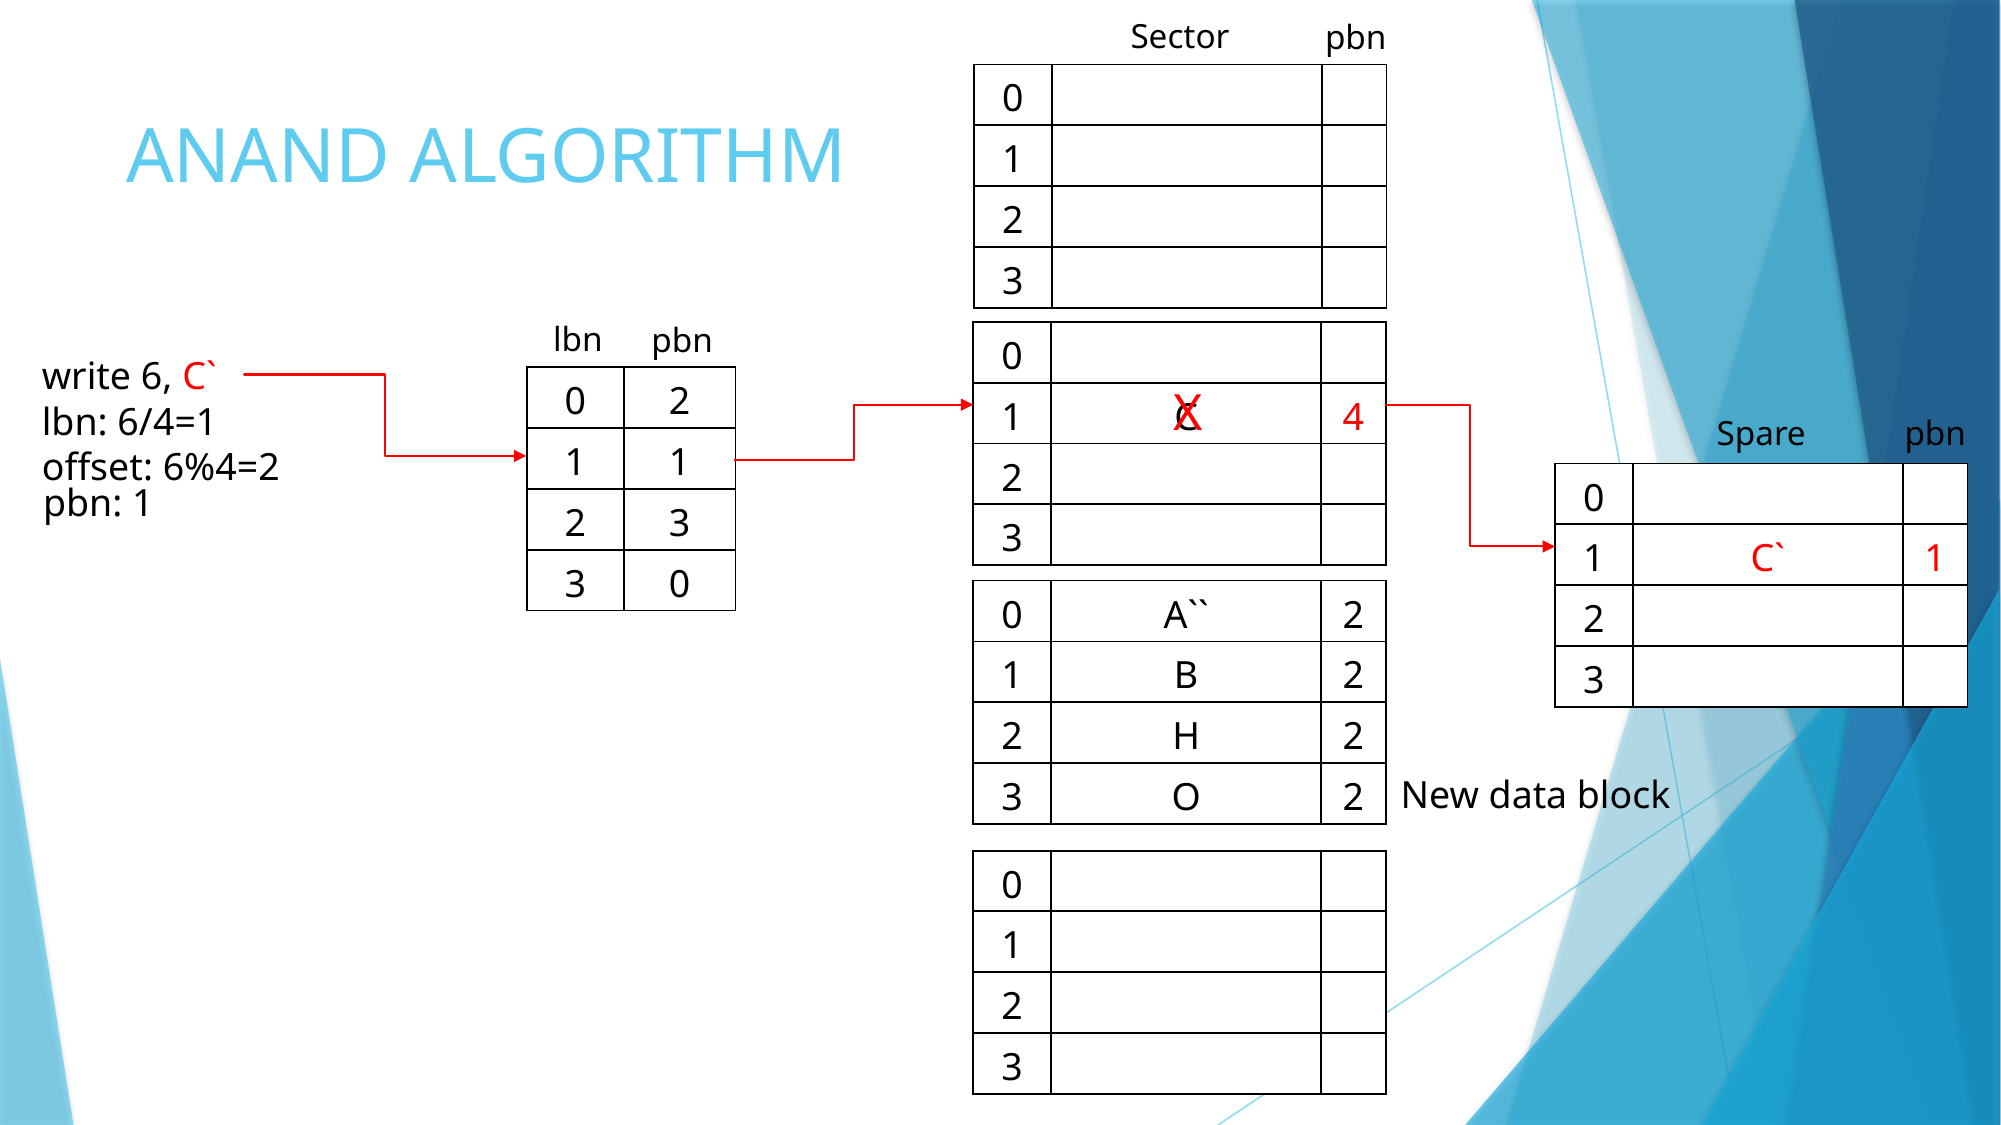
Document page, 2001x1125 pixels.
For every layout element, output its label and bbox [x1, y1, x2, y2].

table_cell [1556, 586, 1632, 645]
table_header [1322, 323, 1385, 382]
table_header [1556, 464, 1632, 523]
table_cell [1322, 384, 1385, 443]
text_box [1385, 763, 1744, 823]
table_cell [975, 187, 1051, 246]
table_header [1052, 323, 1320, 382]
table_cell [1323, 248, 1386, 307]
text_box [526, 310, 735, 366]
table_header [974, 852, 1050, 910]
table_cell [1322, 642, 1385, 701]
table_cell [528, 429, 623, 488]
text_box [973, 7, 1402, 64]
table_cell [1322, 444, 1385, 503]
table_cell [974, 703, 1050, 762]
table_cell [1052, 444, 1320, 503]
table_cell [625, 551, 735, 610]
table_header [1322, 581, 1385, 641]
table_cell [1322, 764, 1385, 823]
table_cell [1218, 384, 1320, 443]
table_header [1322, 852, 1385, 910]
table_cell [1053, 187, 1321, 246]
table_header [1052, 852, 1320, 910]
table_cell [1323, 126, 1386, 185]
table_cell [1052, 973, 1320, 1032]
table_header [1323, 65, 1386, 124]
table_cell [1052, 1034, 1320, 1093]
table_cell [528, 551, 623, 610]
text_box [27, 344, 527, 532]
table_cell [1634, 586, 1902, 645]
text_box [1158, 373, 1218, 448]
text_box [1630, 404, 1981, 460]
table_cell [1052, 384, 1158, 443]
table_cell [1904, 586, 1967, 645]
table_cell [1322, 912, 1385, 971]
table_header [1052, 581, 1320, 641]
table_cell [1052, 912, 1320, 971]
table_cell [974, 444, 1050, 503]
table_header [1634, 464, 1902, 523]
table_cell [975, 126, 1051, 185]
text_box [734, 404, 974, 461]
table_cell [1052, 642, 1320, 701]
table_cell [1053, 126, 1321, 185]
table_cell [975, 248, 1051, 307]
table_header [974, 581, 1050, 641]
table_header [1053, 65, 1321, 124]
table_cell [974, 912, 1050, 971]
table_cell [1634, 647, 1902, 706]
table_cell [1904, 525, 1967, 584]
table_cell [625, 429, 735, 488]
table_header [528, 368, 623, 427]
table_cell [1634, 525, 1902, 584]
table_cell [528, 490, 623, 549]
table_cell [1322, 505, 1385, 564]
table_cell [974, 642, 1050, 701]
table_cell [1556, 525, 1632, 584]
table_cell [1053, 248, 1321, 307]
text_box [1385, 404, 1556, 547]
table_cell [974, 764, 1050, 823]
table_header [1904, 464, 1967, 523]
table_cell [1322, 703, 1385, 762]
table_cell [1556, 647, 1632, 706]
table_cell [1052, 505, 1320, 564]
table_cell [1052, 764, 1320, 823]
table_cell [625, 490, 735, 549]
table_cell [974, 505, 1050, 564]
table_cell [1052, 703, 1320, 762]
table_header [975, 65, 1051, 124]
table_header [625, 368, 735, 427]
table_cell [1322, 1034, 1385, 1093]
table_cell [974, 384, 1050, 443]
table_header [974, 323, 1050, 382]
table_cell [974, 1034, 1050, 1093]
table_cell [974, 973, 1050, 1032]
table_cell [1904, 647, 1967, 706]
table_cell [1322, 973, 1385, 1032]
table_cell [1323, 187, 1386, 246]
title [111, 99, 1522, 317]
